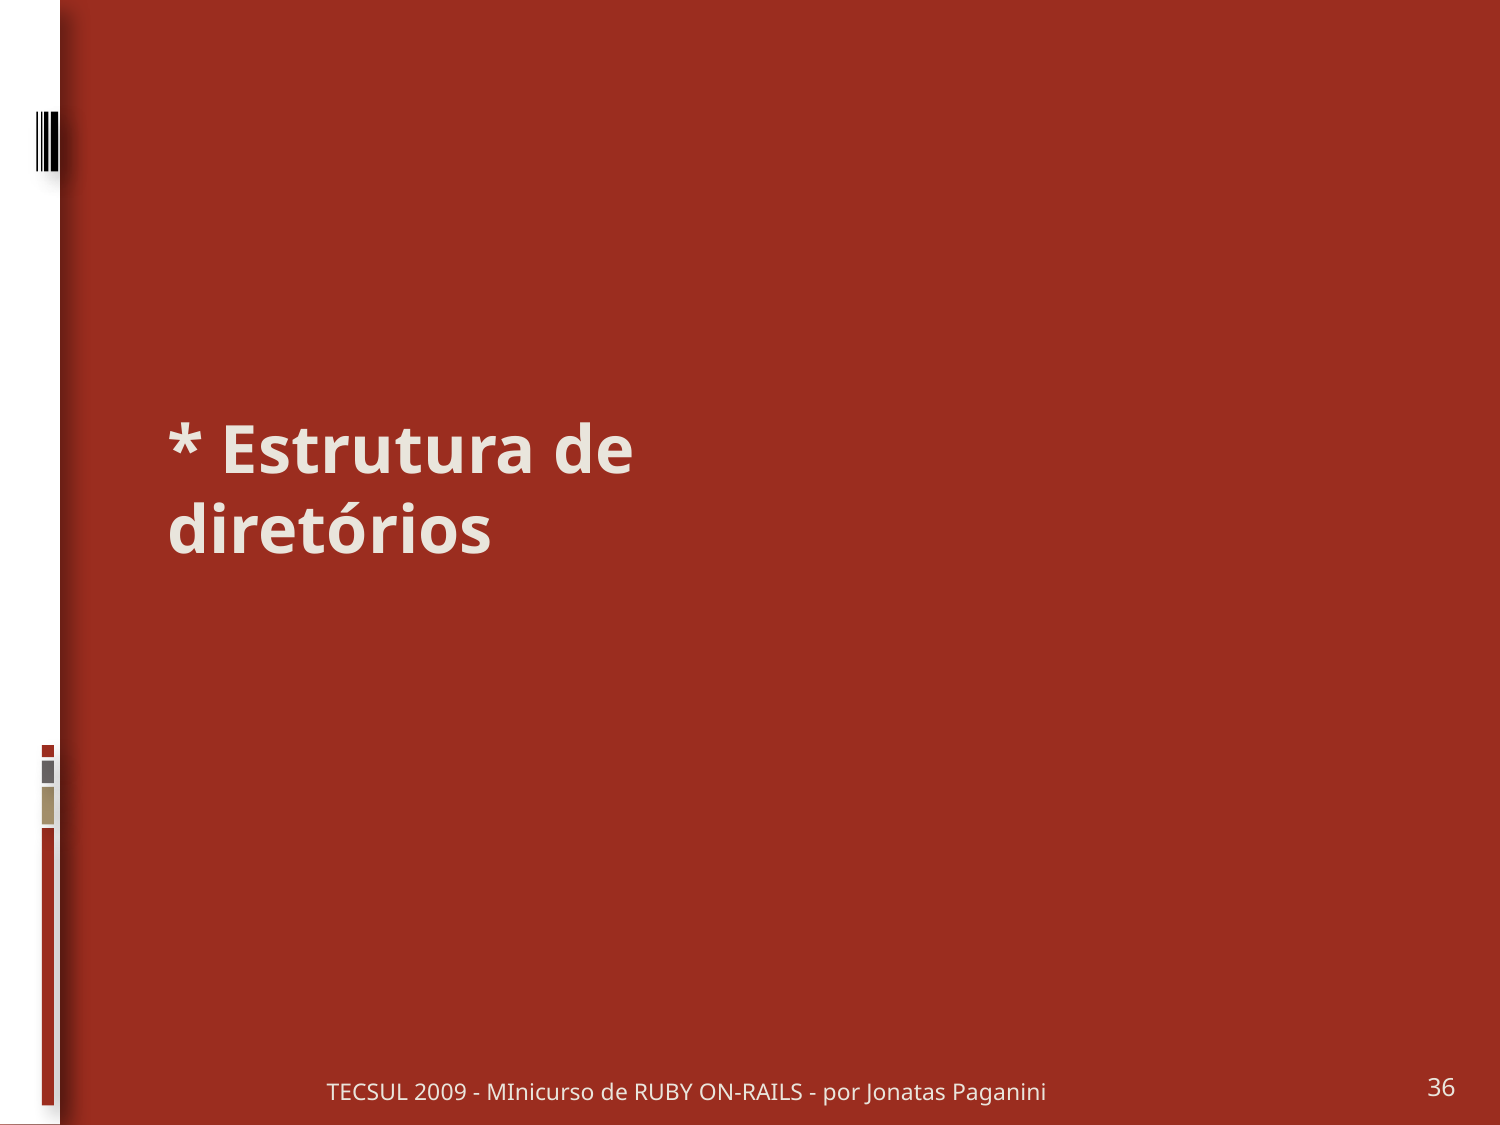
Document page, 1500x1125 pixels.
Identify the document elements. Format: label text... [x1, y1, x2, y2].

slide_number 36 [1412, 1052, 1488, 1113]
footer TECSUL 2009 - MInicurso de RUBY ON-RAILS - por Jonatas Paganini [150, 1052, 1063, 1113]
text_box * Estrutura de diretórios [152, 433, 961, 575]
